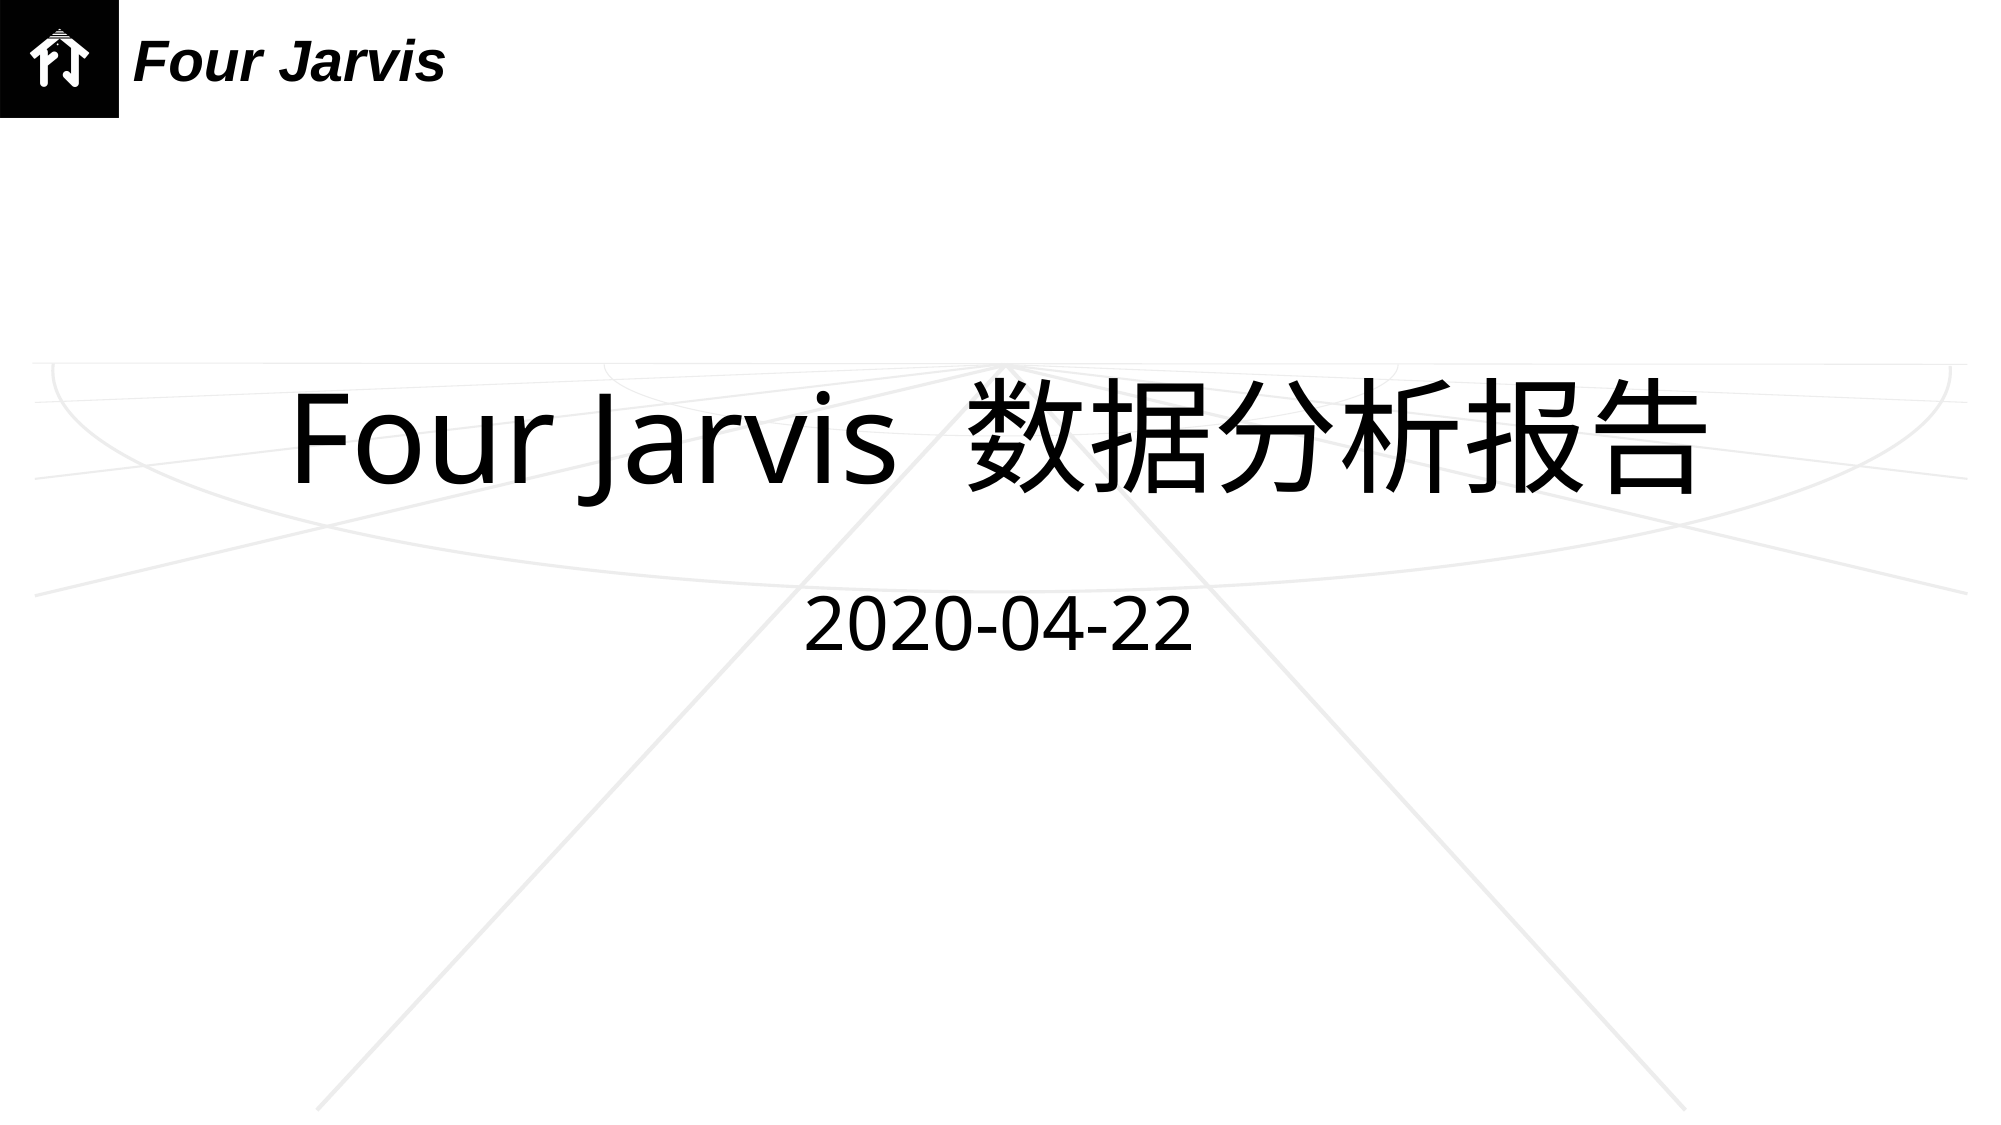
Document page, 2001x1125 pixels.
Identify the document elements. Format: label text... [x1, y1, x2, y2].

picture [0, 0, 119, 118]
text_box 2020-04-22 [482, 578, 1518, 674]
text_box Four Jarvis 数据分析报告 [225, 364, 1775, 518]
